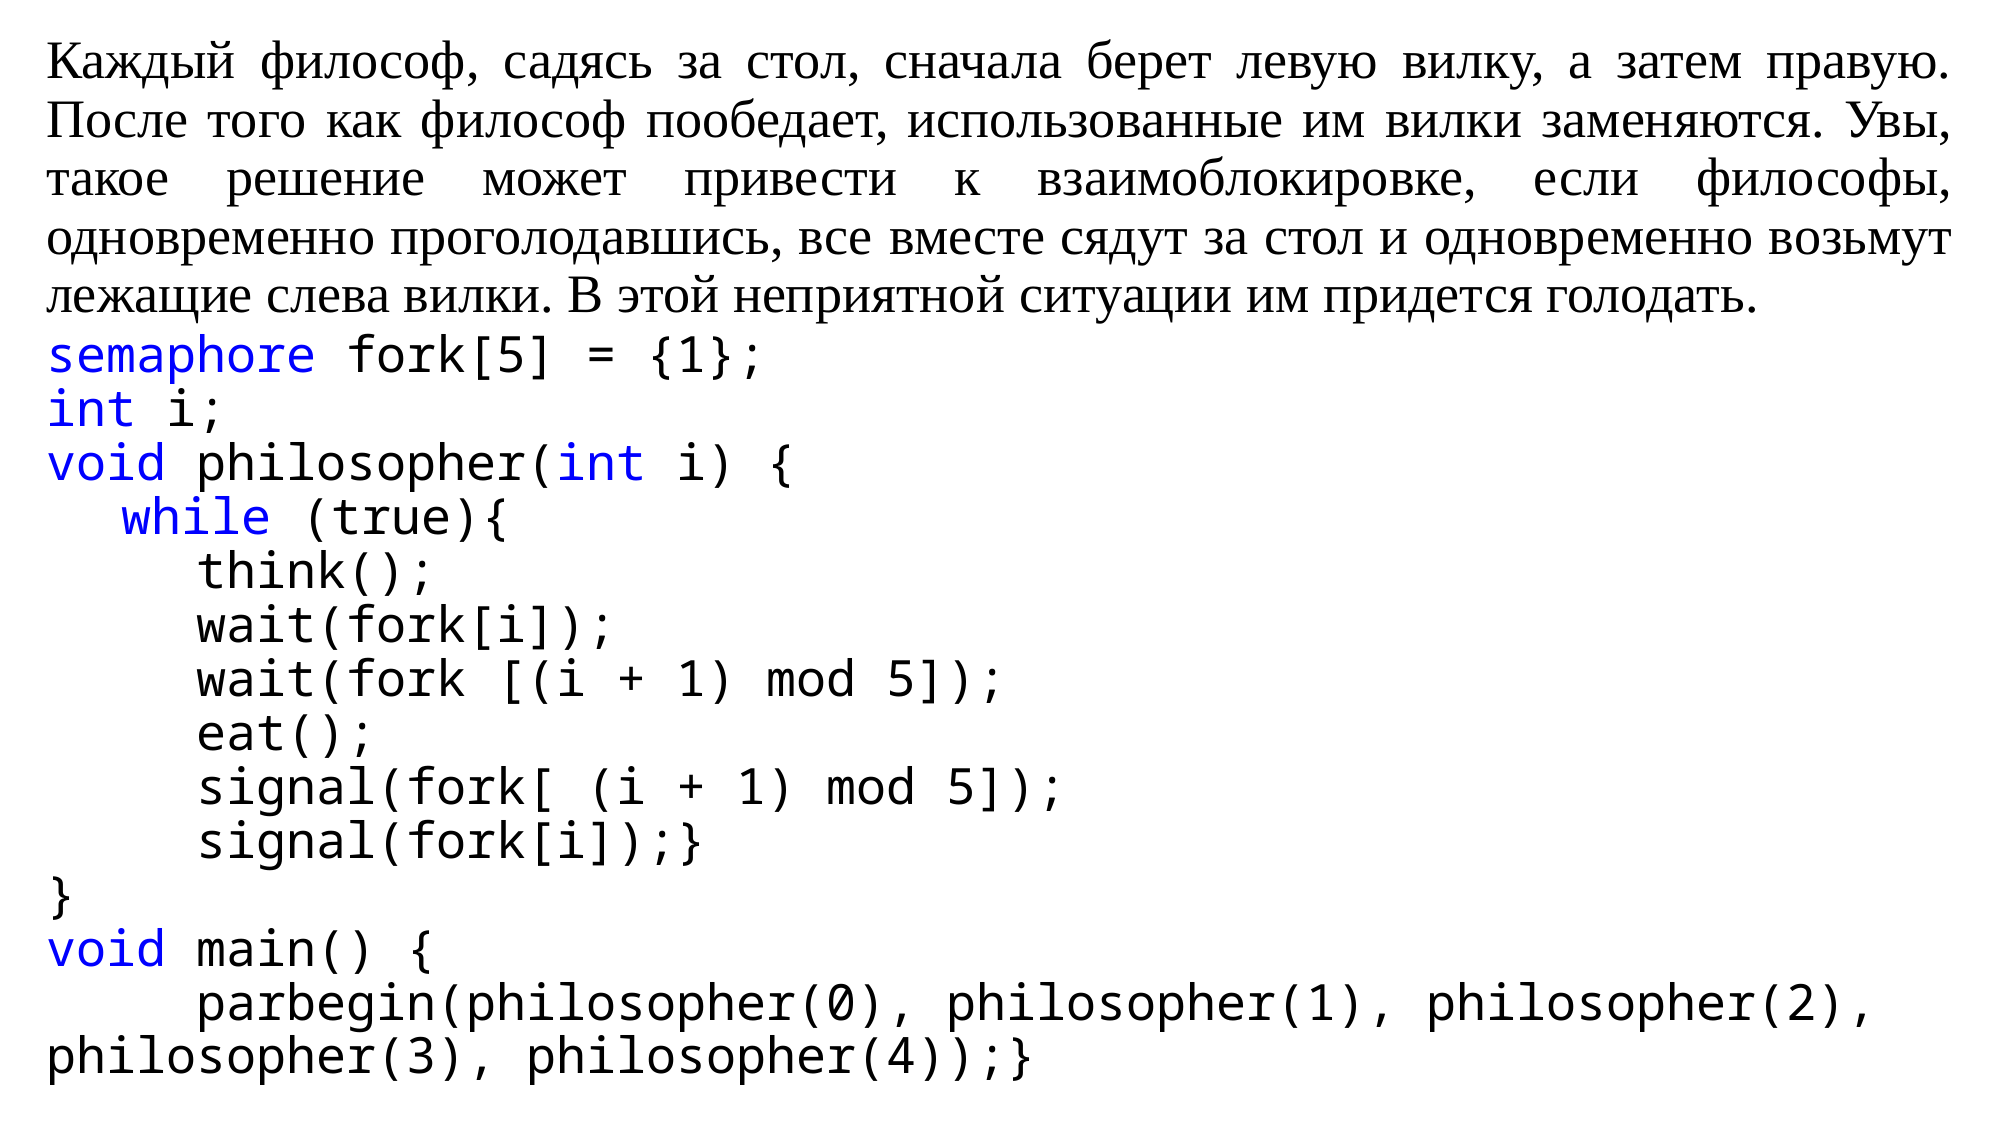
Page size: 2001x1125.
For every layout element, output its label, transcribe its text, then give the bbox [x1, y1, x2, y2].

text_box semaphore fork[5] = {1}; int i; void philosopher(int i) { while (true){ think(); wait(fork[i]); wait(fork [(i + 1) mod 5]); eat(); signal(fork[ (i + 1) mod 5]); signal(fork[i]);} } void main() { parbegin(philosopher(0), philosopher(1), philosopher(2), philosopher(3), philosopher(4));} [31, 321, 1969, 1080]
list Каждый философ, садясь за стол, сначала берет левую вилку, а затем правую. После того как философ пообедает, использованные им вилки заменяются. Увы, такое решение может привести к взаимоблокировке, если философы, одновременно проголодавшись, все вместе сядут за стол и одновременно возьмут лежащие слева вилки. В этой неприятной ситуации им придется голодать. [31, 24, 1969, 321]
